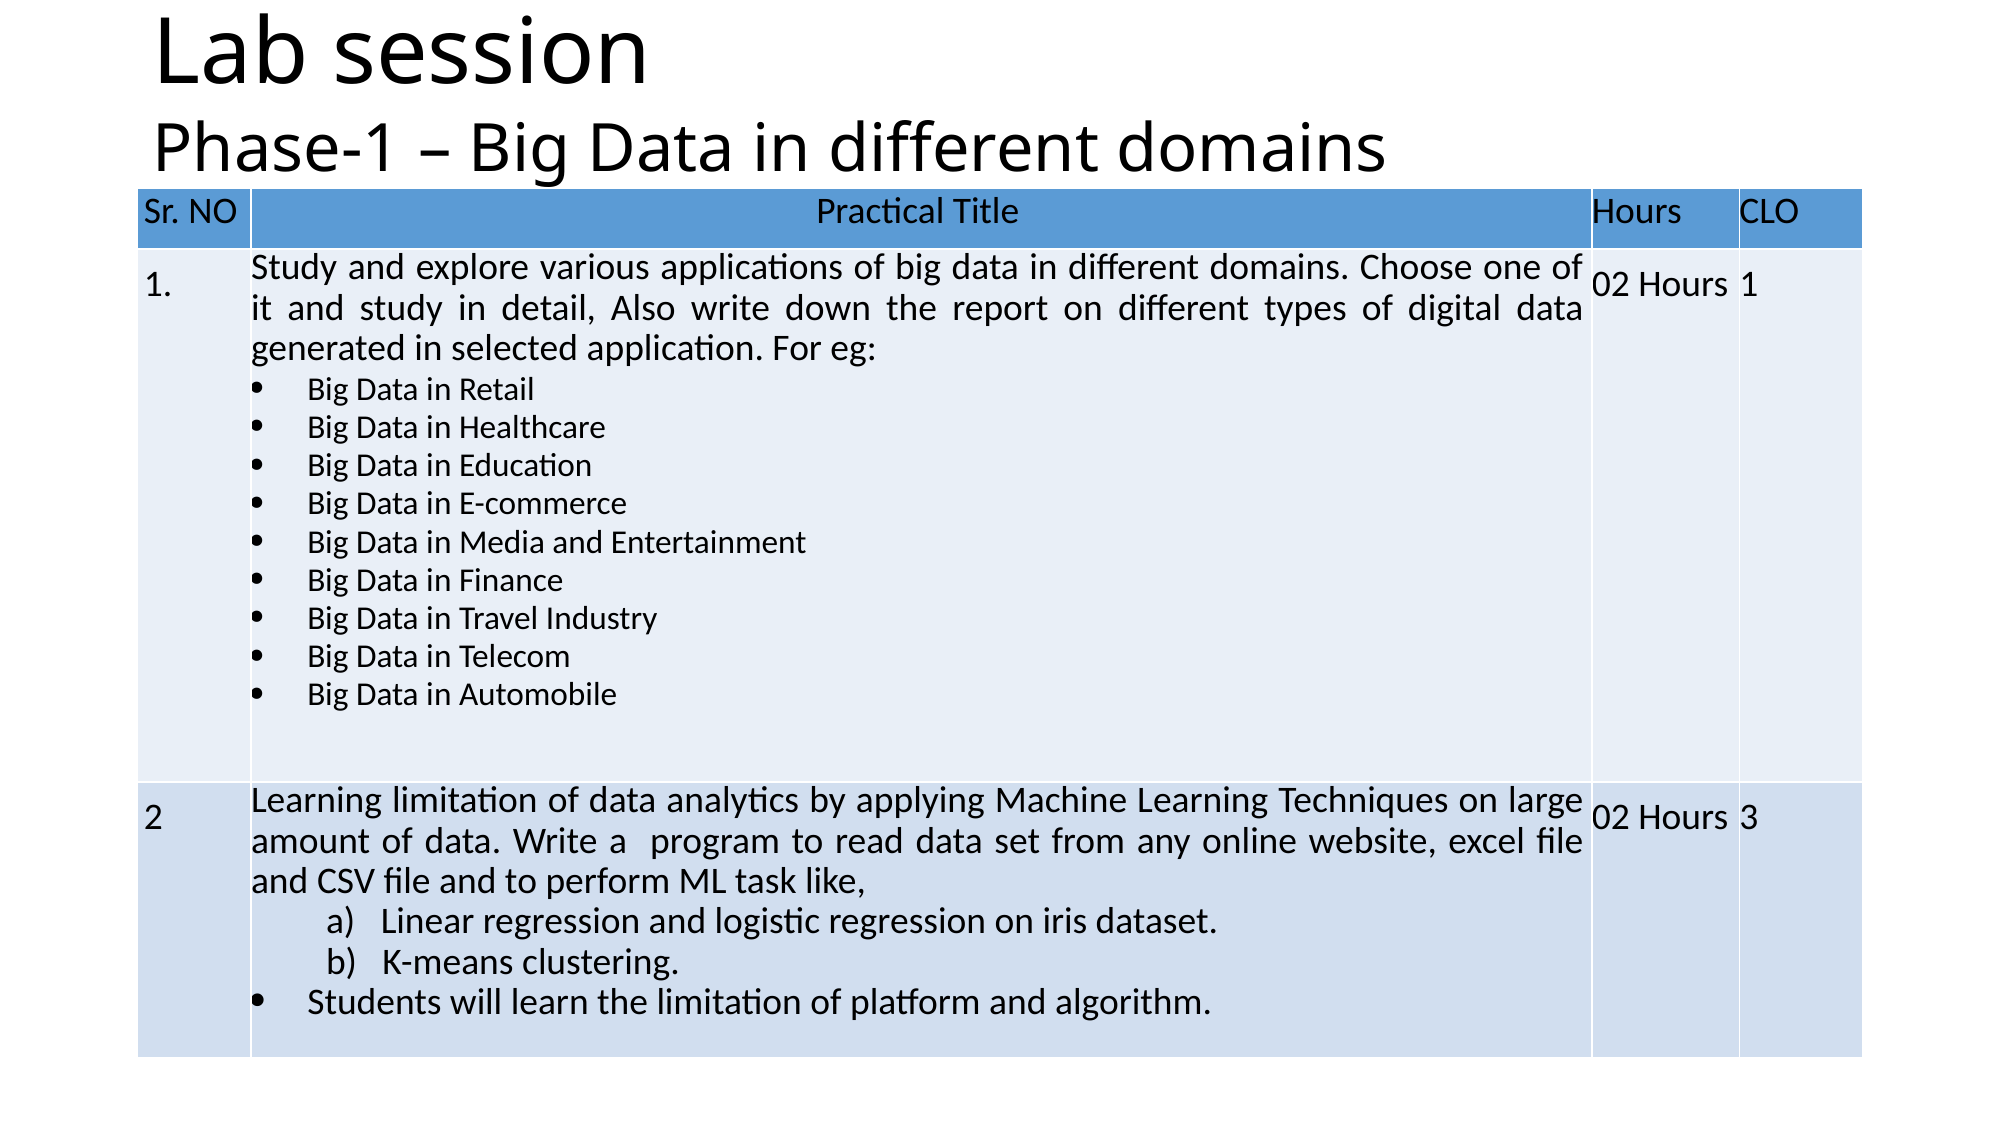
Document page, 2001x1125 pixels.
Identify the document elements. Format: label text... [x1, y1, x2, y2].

table_header CLO [1740, 200, 1862, 248]
table_cell 02 Hours [1593, 250, 1739, 781]
table_cell 02 Hours [1593, 783, 1739, 1057]
table_cell 3 [1740, 783, 1862, 1057]
text_box Lab session Phase-1 – Big Data in different domains [137, 0, 1863, 200]
table_cell 1 [1740, 250, 1862, 781]
table_header Sr. NO [138, 200, 250, 248]
table_cell Study and explore various applications of big data in different domains. Choose one of it and study in detail, Also write down the report on different types of digital data generated in selected application. For eg: Big Data in Retail Big Data in Healthcare Big Data in Education Big Data in E-commerce Big Data in Media and Entertainment Big Data in Finance Big Data in Travel Industry Big Data in Telecom Big Data in Automobile [252, 250, 1591, 781]
table_cell 1. [138, 250, 250, 781]
table_cell 2 [138, 783, 250, 1057]
table_cell Learning limitation of data analytics by applying Machine Learning Techniques on large amount of data. Write a program to read data set from any online website, excel file and CSV file and to perform ML task like, a) Linear regression and logistic regression on iris dataset. b) K-means clustering. Students will learn the limitation of platform and algorithm. [252, 783, 1591, 1057]
table_header Hours [1593, 200, 1739, 248]
table_header Practical Title [252, 200, 1591, 248]
